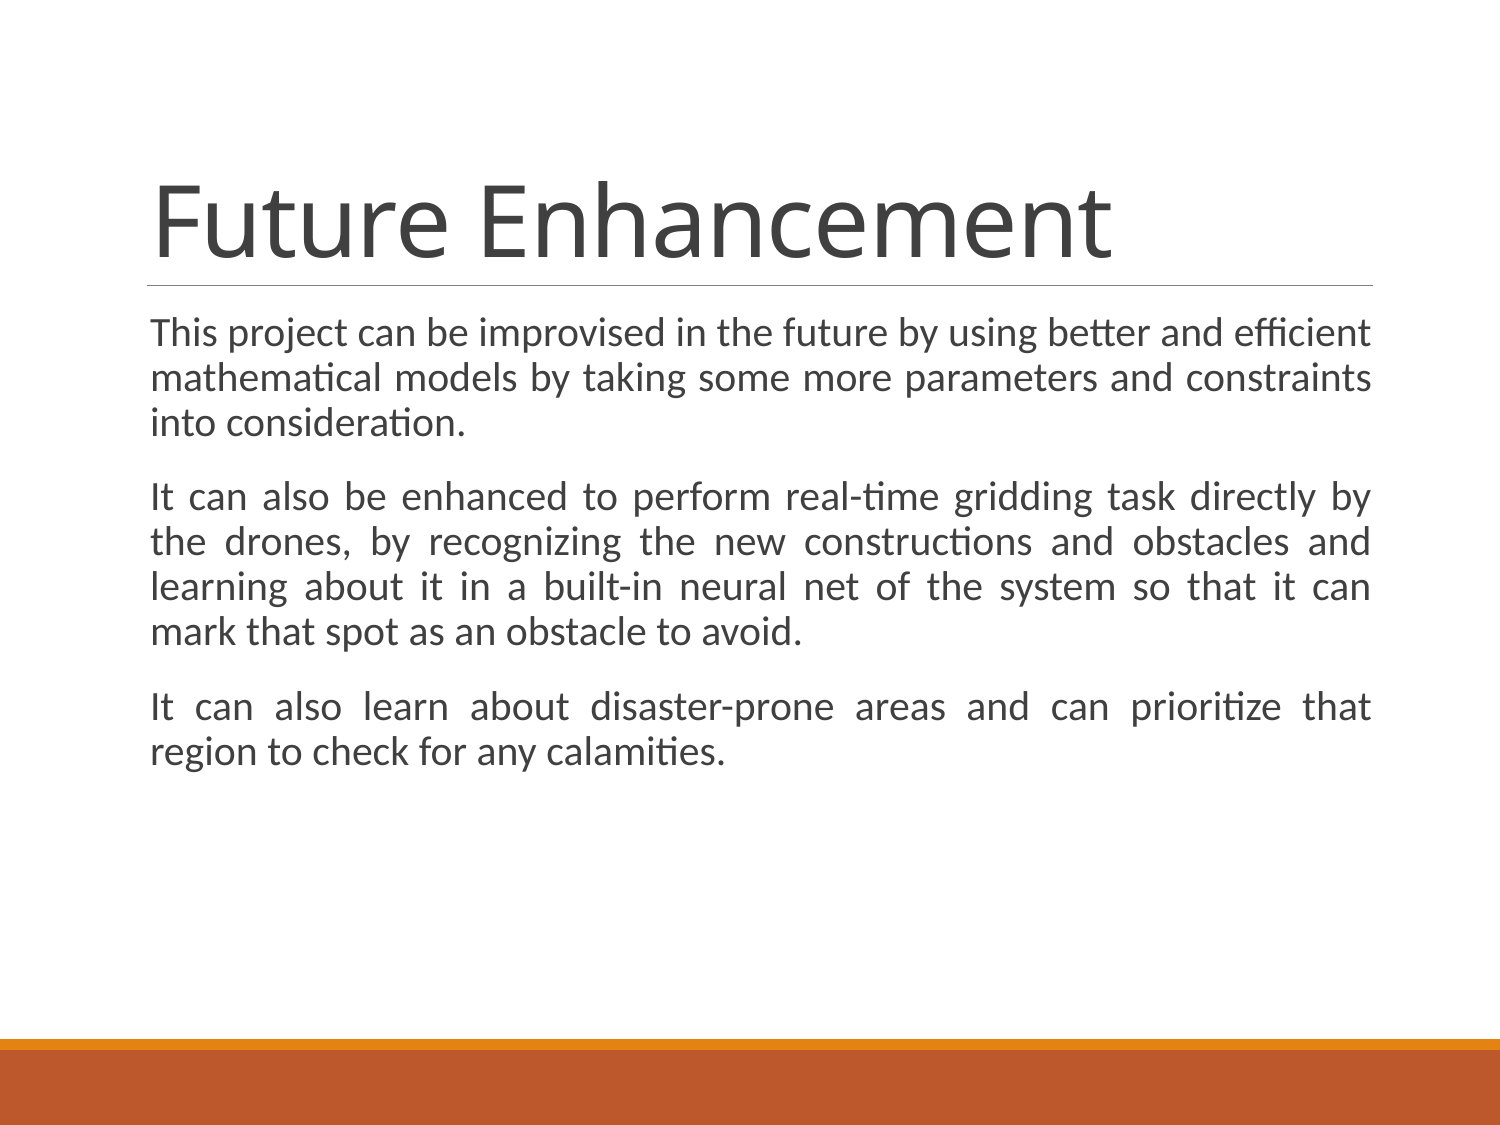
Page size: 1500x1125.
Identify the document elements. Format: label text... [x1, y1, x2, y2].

list This project can be improvised in the future by using better and efficient mathematical models by taking some more parameters and constraints into consideration. It can also be enhanced to perform real-time gridding task directly by the drones, by recognizing the new constructions and obstacles and learning about it in a built-in neural net of the system so that it can mark that spot as an obstacle to avoid. It can also learn about disaster-prone areas and can prioritize that region to check for any calamities. [135, 302, 1373, 963]
title Future Enhancement [135, 47, 1373, 285]
